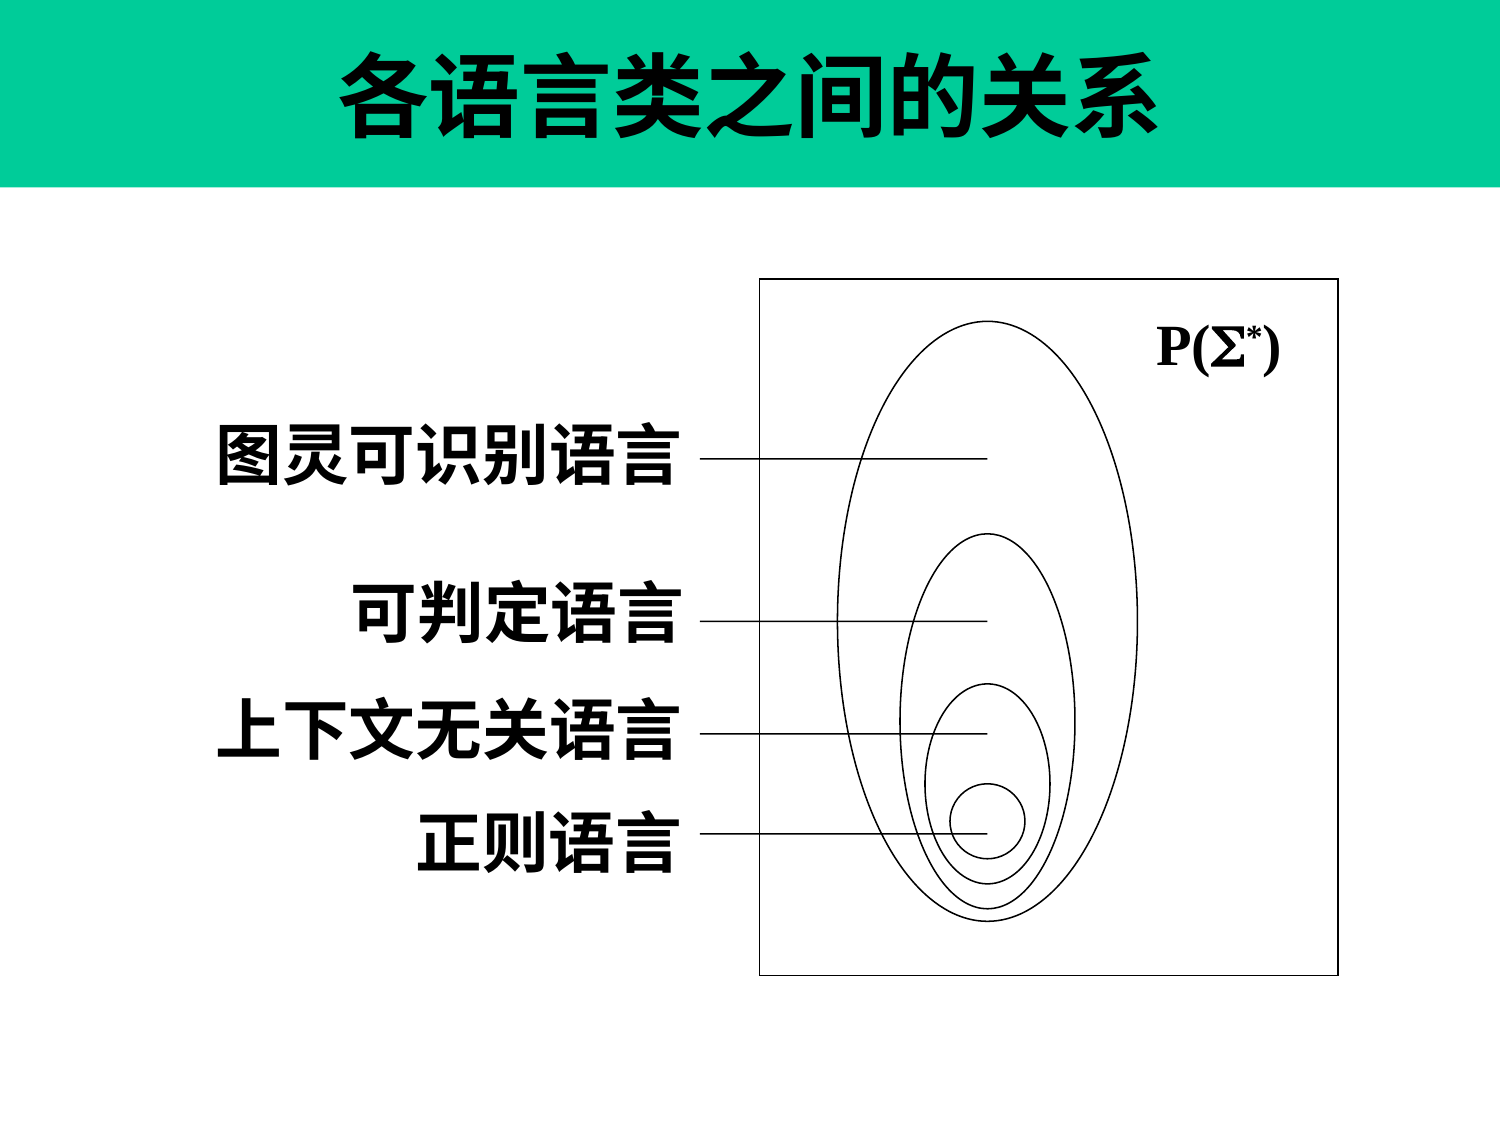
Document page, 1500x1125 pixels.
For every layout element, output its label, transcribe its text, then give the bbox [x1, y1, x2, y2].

title 各语言类之间的关系 [0, 0, 1500, 188]
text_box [199, 278, 1339, 976]
